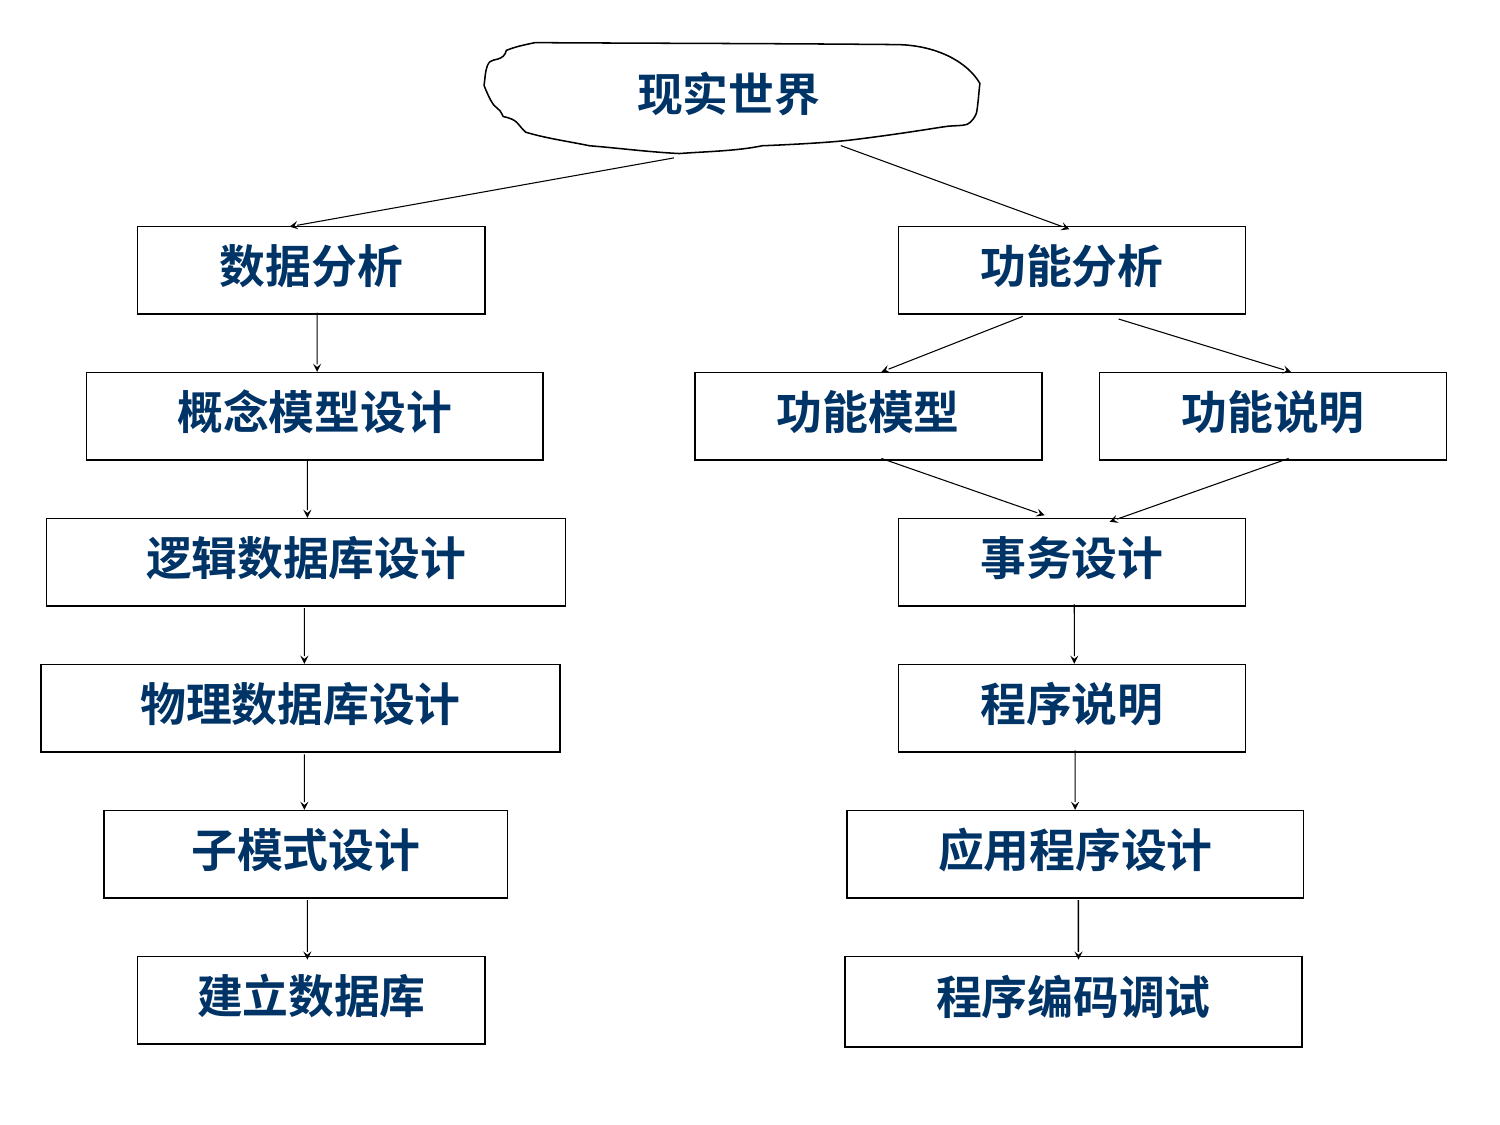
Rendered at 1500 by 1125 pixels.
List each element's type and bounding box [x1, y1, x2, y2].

text_box [40, 42, 1448, 1048]
